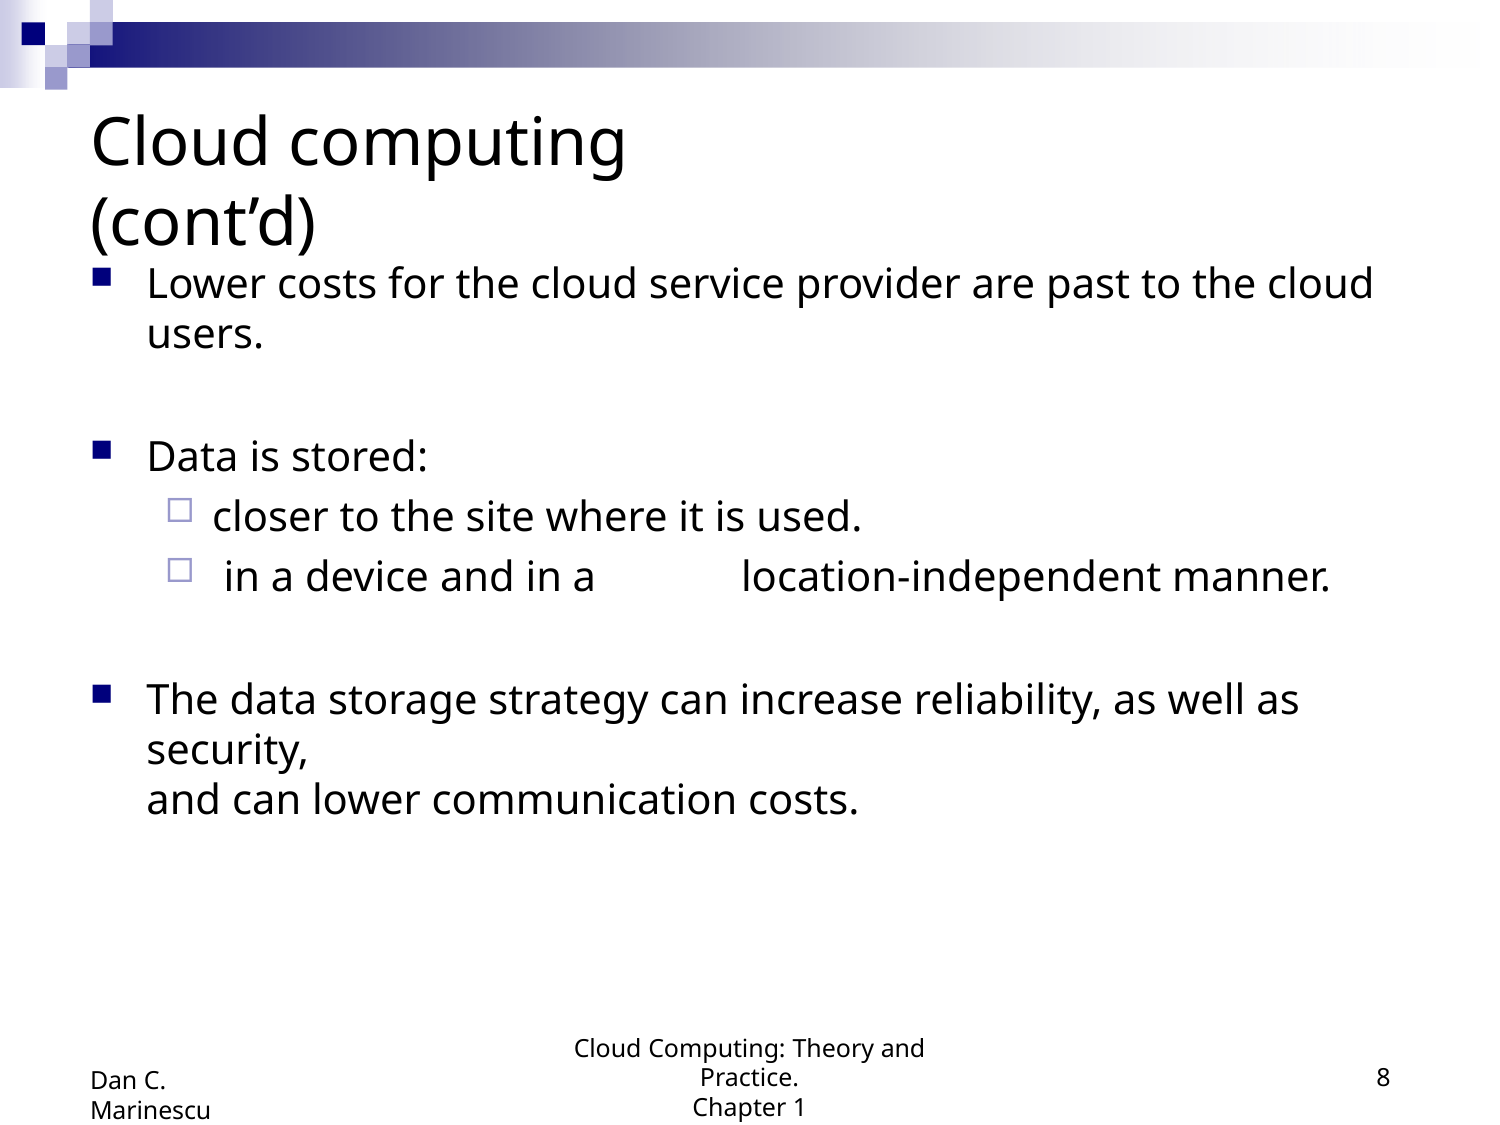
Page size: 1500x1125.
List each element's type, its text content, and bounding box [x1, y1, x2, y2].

picture [0, 0, 47, 88]
picture [90, 22, 1500, 68]
footer Cloud Computing: Theory and Practice. Chapter 1 [529, 1032, 970, 1125]
text_box Lower costs for the cloud service provider are past to the cloud users. Data is stored: closer to the site where it is used. in a device and in a location-independent manner. The data storage strategy can increase reliability, as well as security, and can lower communication costs. [87, 254, 1431, 823]
title Cloud computing (cont’d) [87, 96, 833, 254]
slide_number 8 [1370, 1056, 1417, 1125]
slide_number Dan C. Marinescu [87, 1064, 293, 1125]
